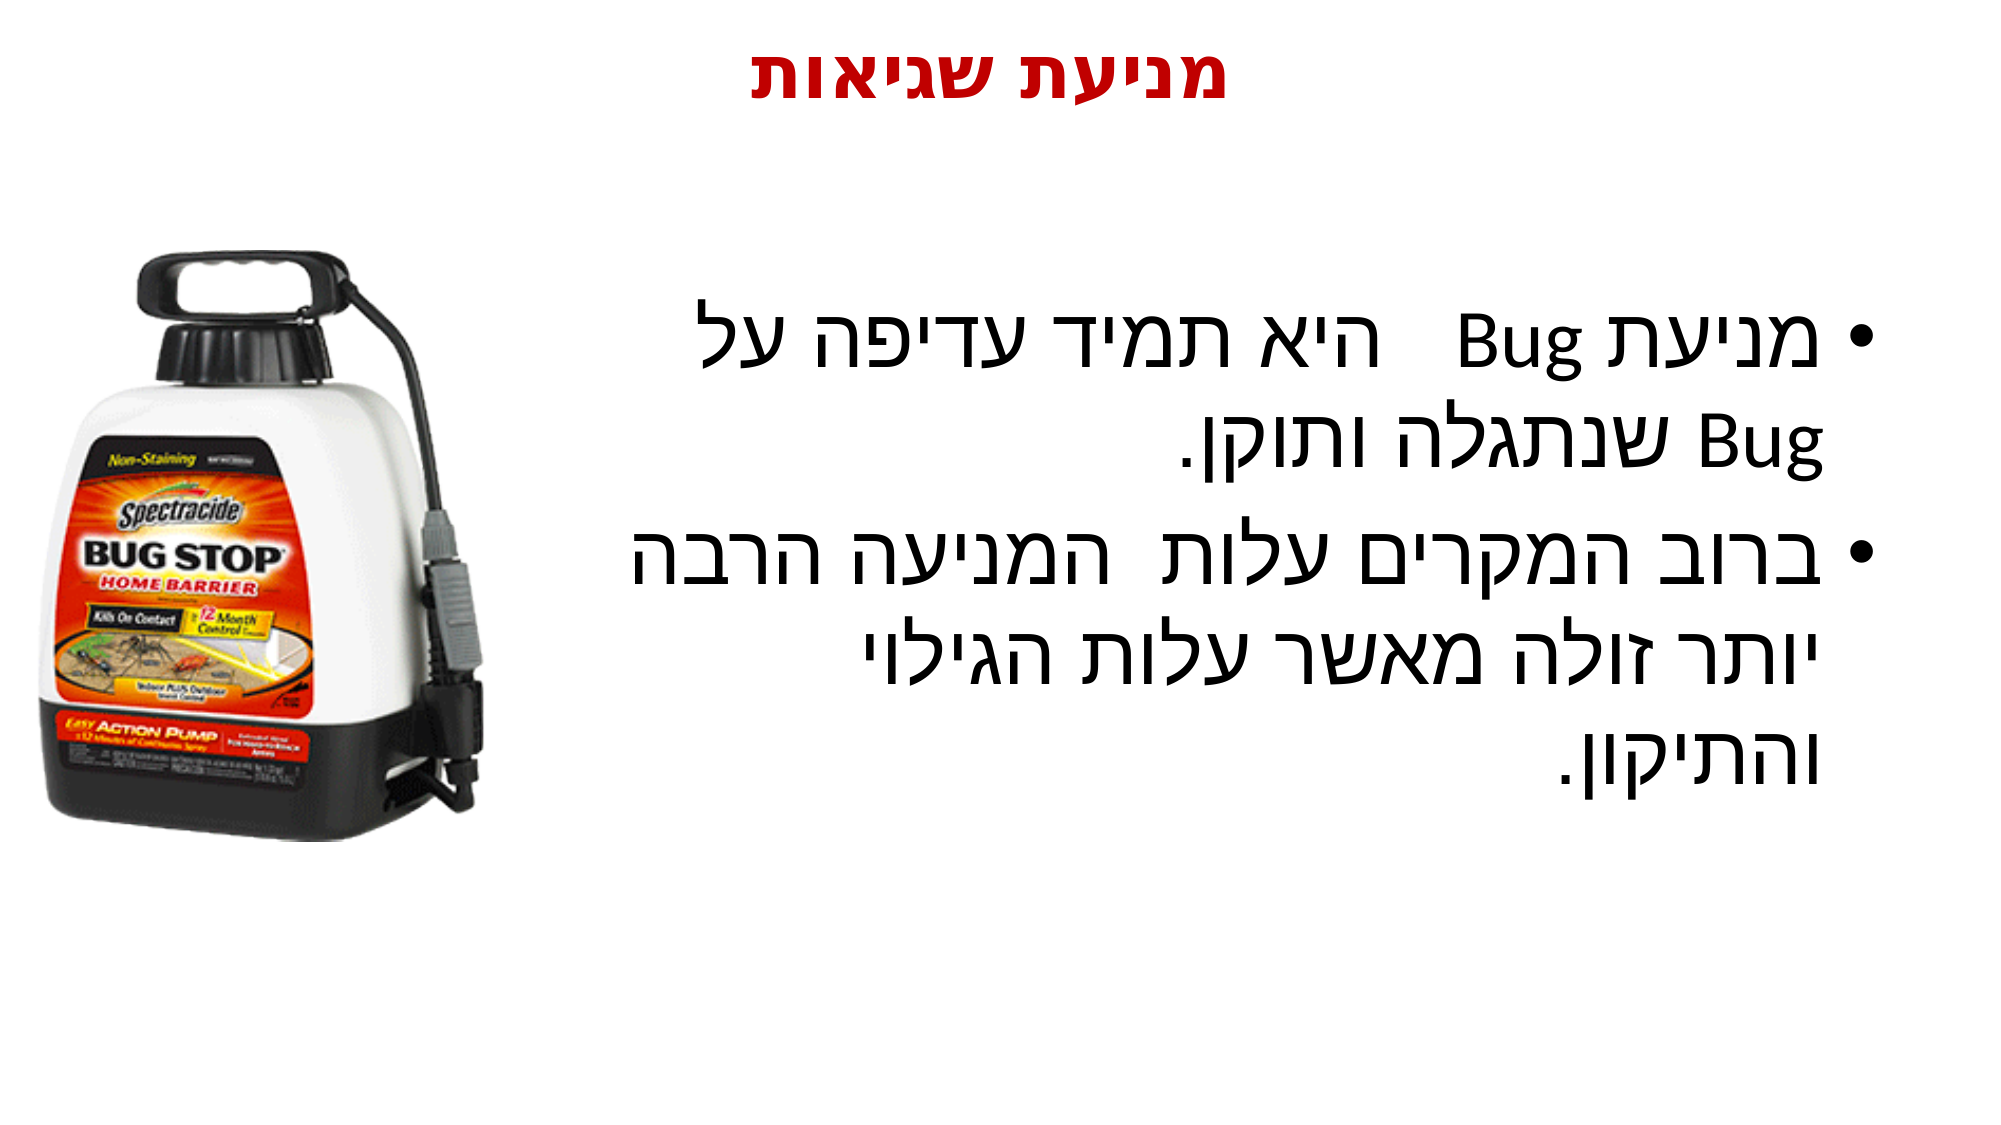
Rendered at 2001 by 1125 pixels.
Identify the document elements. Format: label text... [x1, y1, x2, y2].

list מניעת Bug היא תמיד עדיפה על Bug שנתגלה ותוקן. ברוב המקרים עלות המניעה הרבה יותר זולה מאשר עלות הגילוי והתיקון. [555, 276, 1892, 816]
picture [8, 250, 517, 842]
title מניעת שגיאות [390, 12, 1879, 126]
